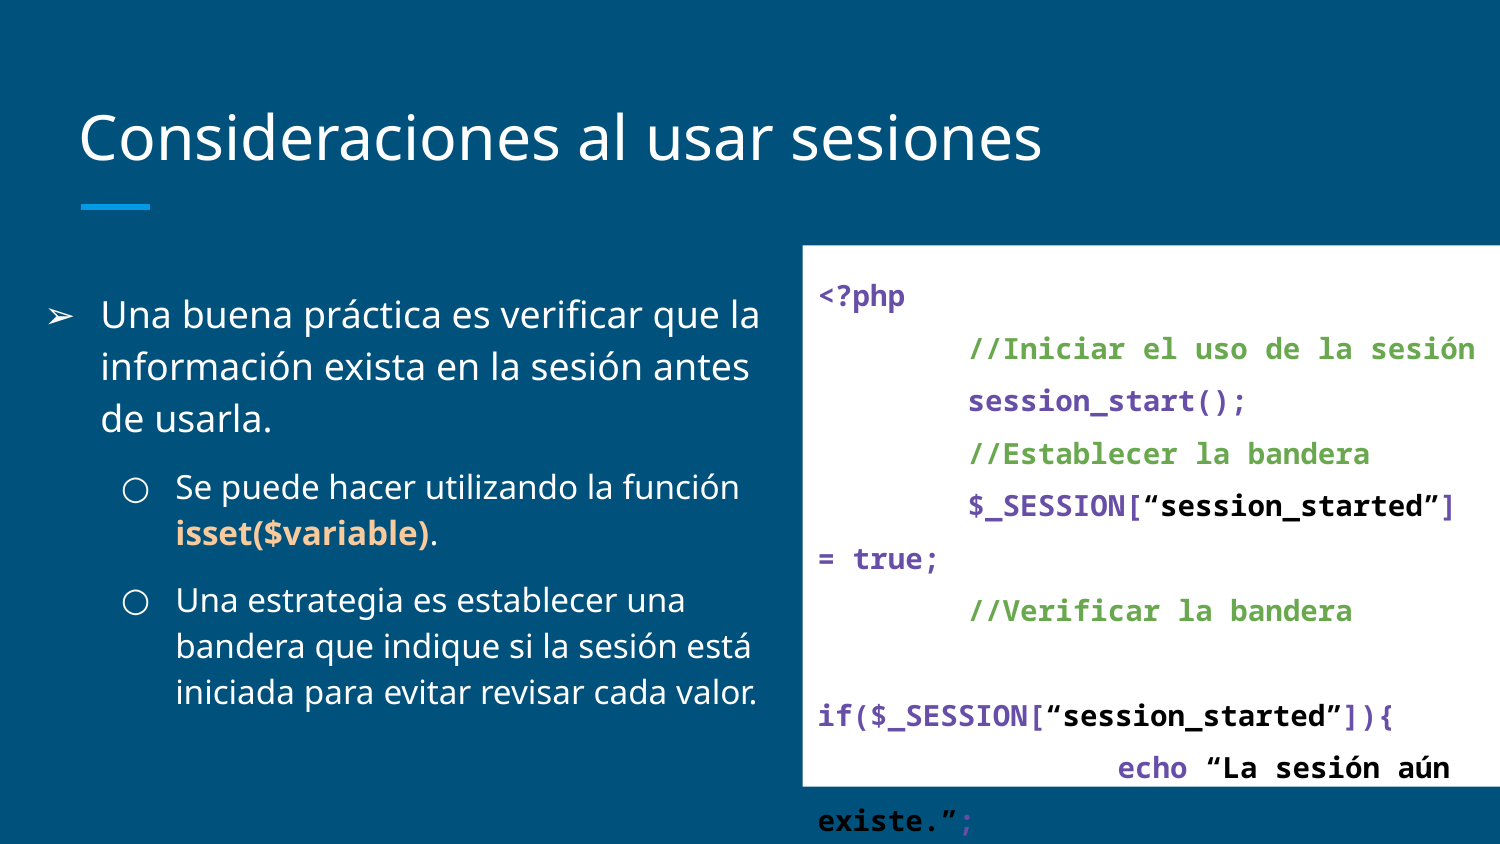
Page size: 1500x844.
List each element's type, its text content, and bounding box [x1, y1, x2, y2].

picture [873, 816, 884, 830]
picture [820, 816, 833, 830]
picture [838, 816, 850, 830]
picture [855, 816, 867, 830]
list Una buena práctica es verificar que la información exista en la sesión antes de usarla. Se puede hacer utilizando la función isset($variable). Una estrategia es establecer una bandera que indique si la sesión está iniciada para evitar revisar cada valor. [10, 269, 788, 797]
text_box <?php //Iniciar el uso de la sesión session_start(); //Establecer la bandera $_SESSION[“session_started”] = true; //Verificar la bandera if($_SESSION[“session_started”]){ echo “La sesión aún existe.”; } ?> [802, 245, 1500, 787]
picture [908, 816, 920, 830]
title Consideraciones al usar sesiones [63, 75, 1437, 188]
picture [891, 812, 902, 830]
